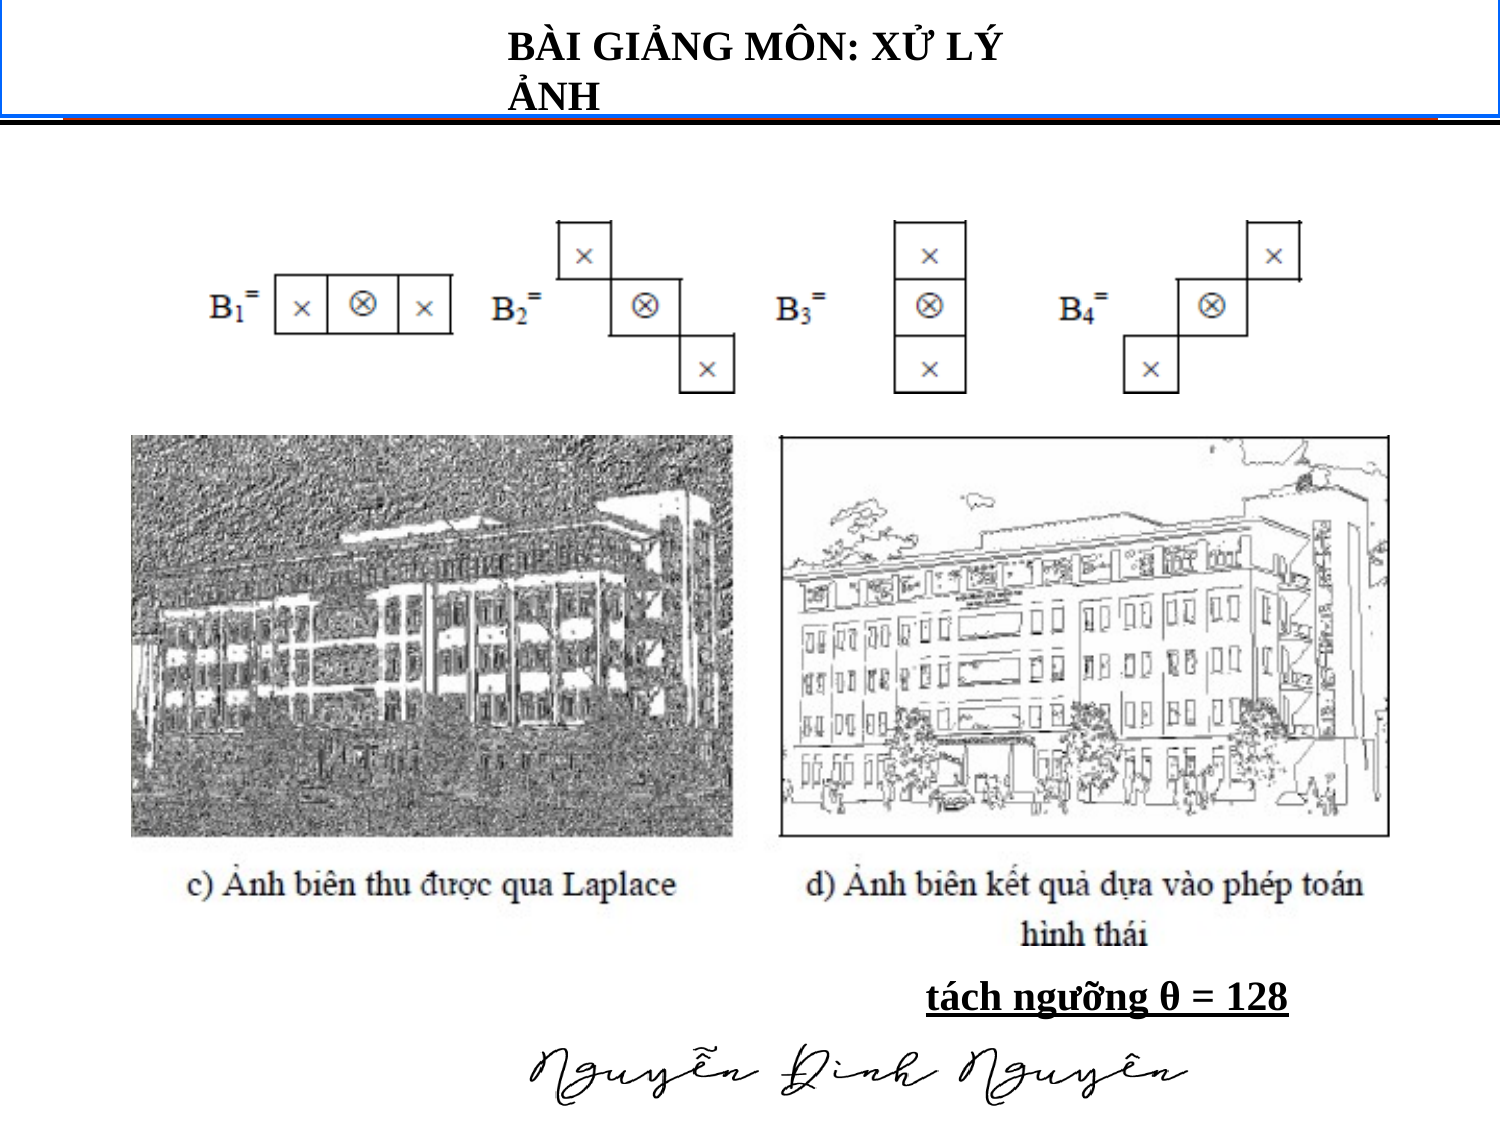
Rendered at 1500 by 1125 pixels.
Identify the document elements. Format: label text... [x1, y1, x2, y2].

title BÀI GIẢNG MÔN: XỬ LÝ ẢNH [393, 16, 1107, 207]
text_box tách ngưỡng θ = 128 [923, 966, 1291, 1019]
text_box [131, 435, 1390, 946]
text_box [208, 220, 1303, 394]
picture [312, 1030, 1413, 1119]
